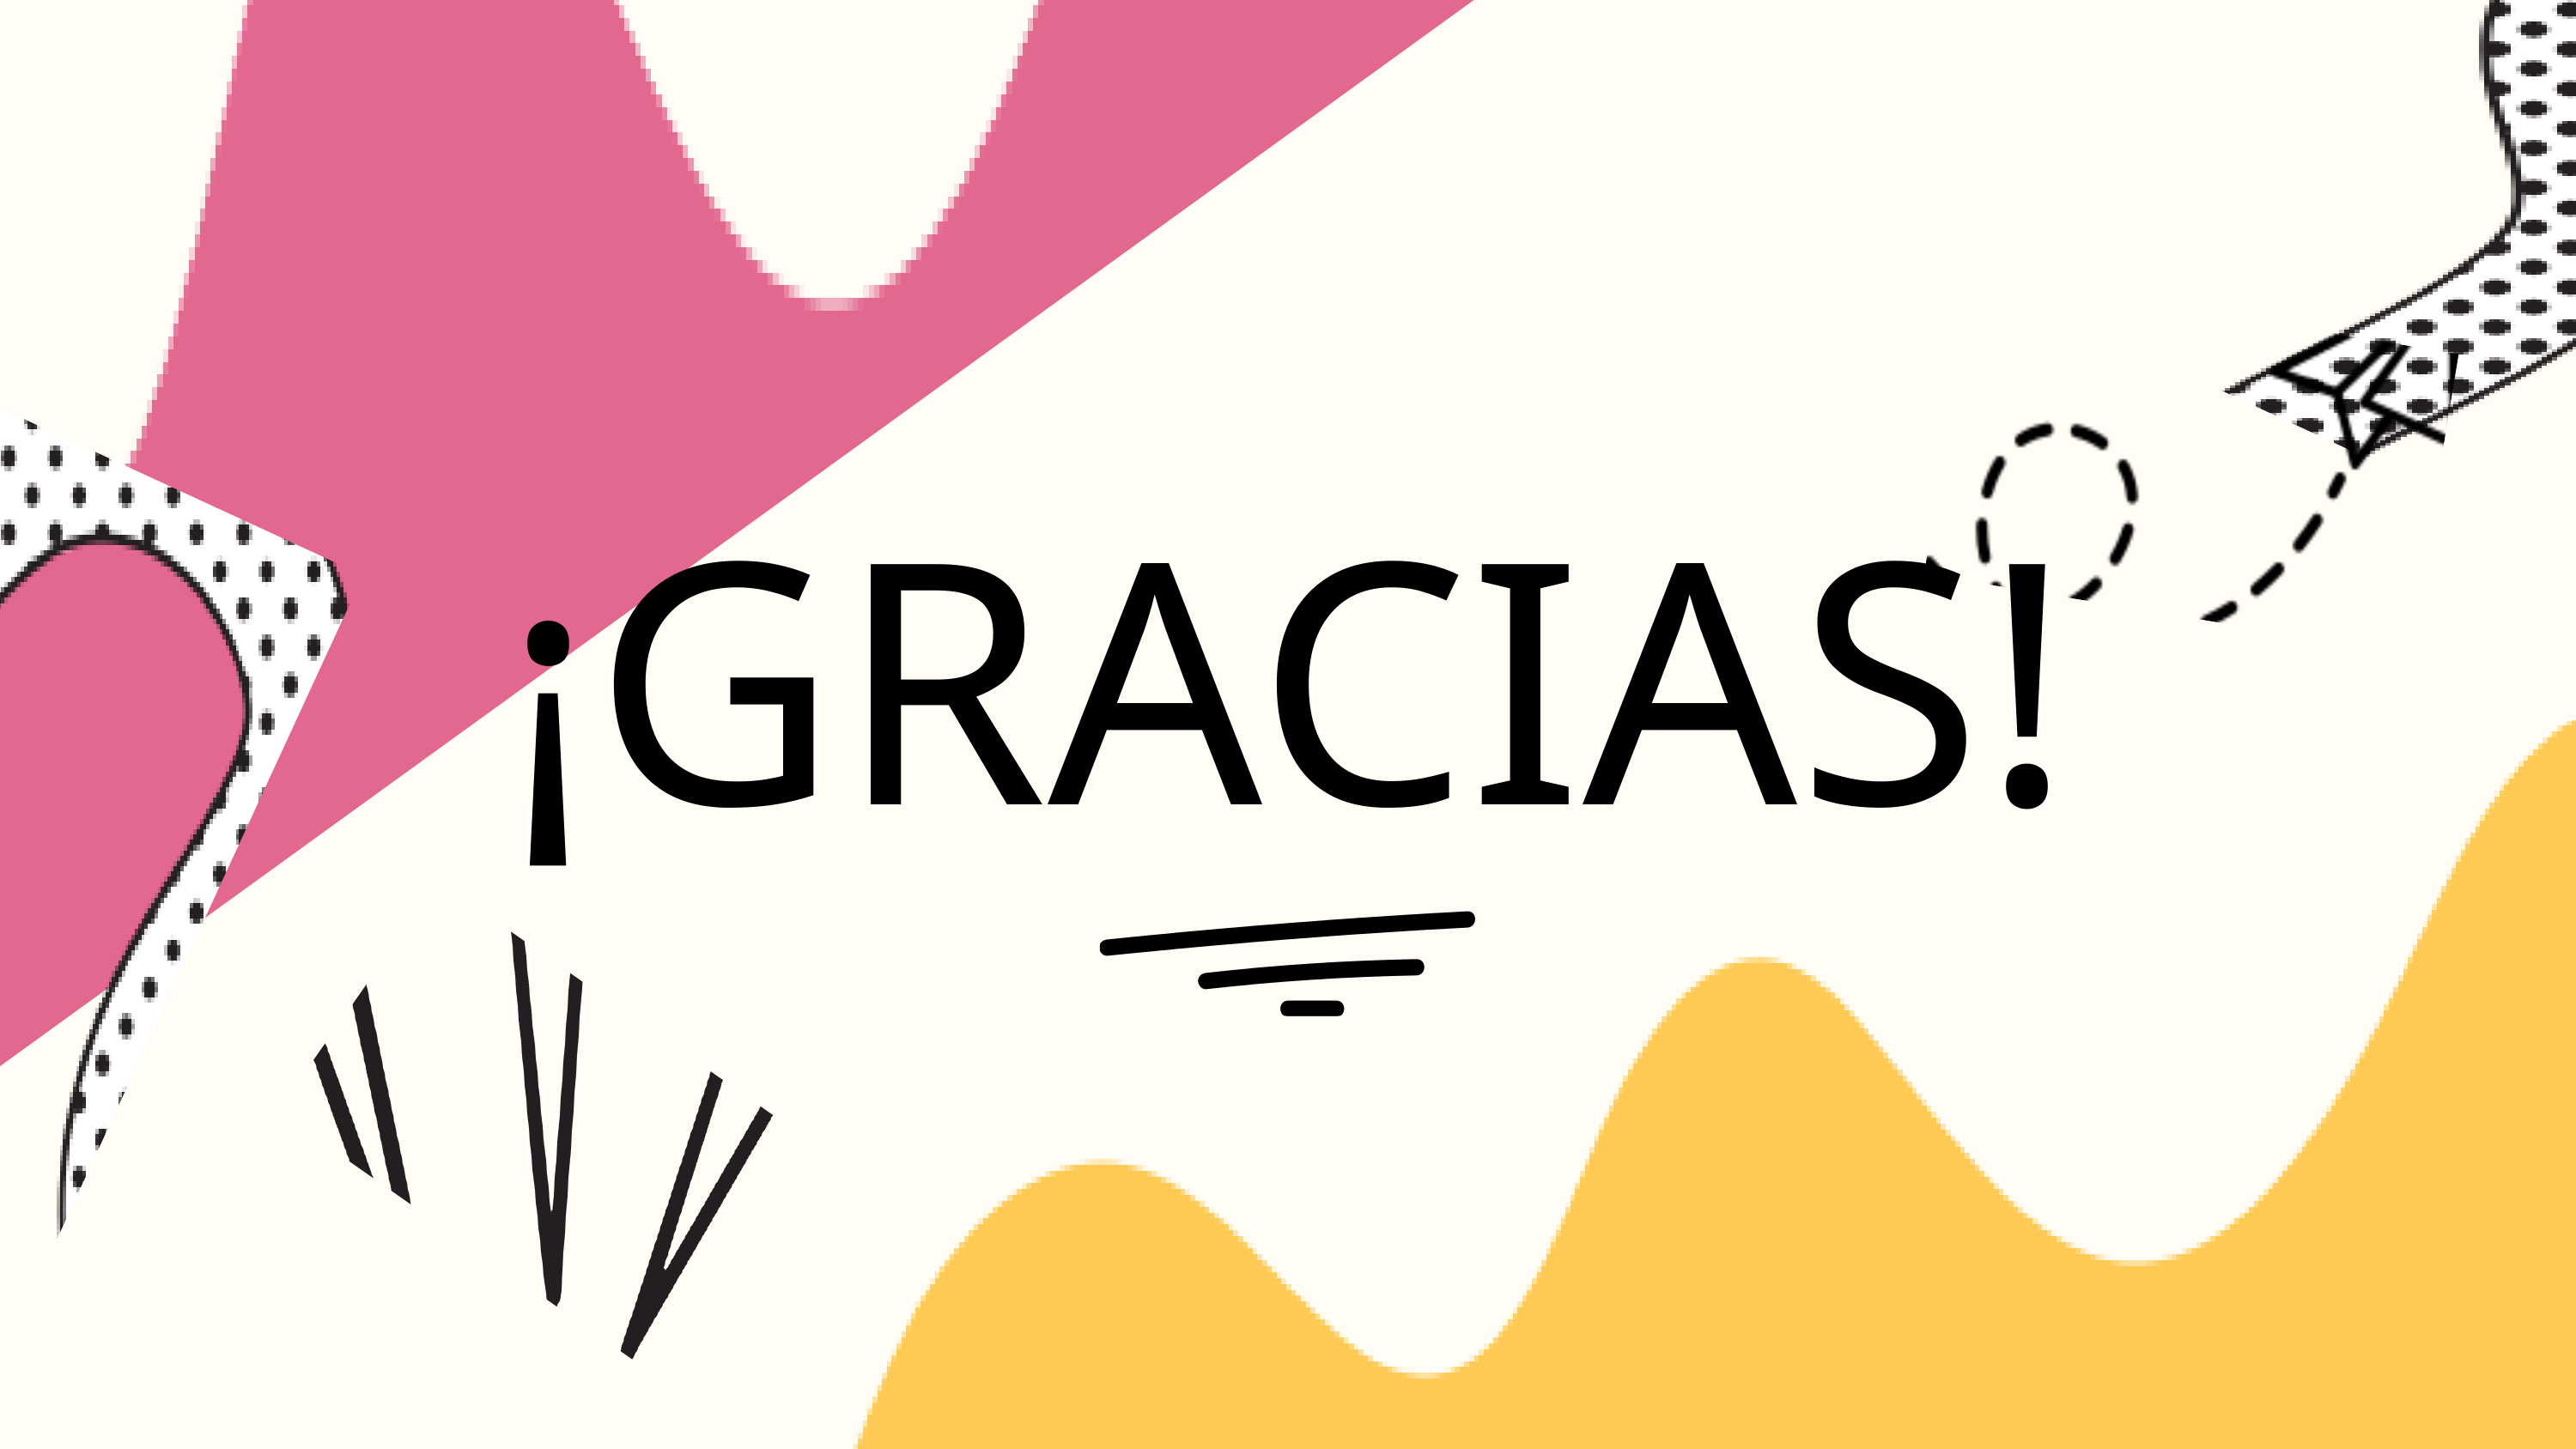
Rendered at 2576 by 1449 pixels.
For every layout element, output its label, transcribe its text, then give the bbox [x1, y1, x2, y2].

text_box ¡GRACIAS! [393, 521, 2183, 872]
text_box [2006, 0, 2576, 555]
text_box [1099, 911, 1477, 1016]
text_box [0, 0, 1474, 919]
text_box [781, 720, 2576, 1449]
text_box [0, 408, 363, 1266]
text_box [277, 881, 801, 1365]
text_box [1923, 274, 2459, 654]
